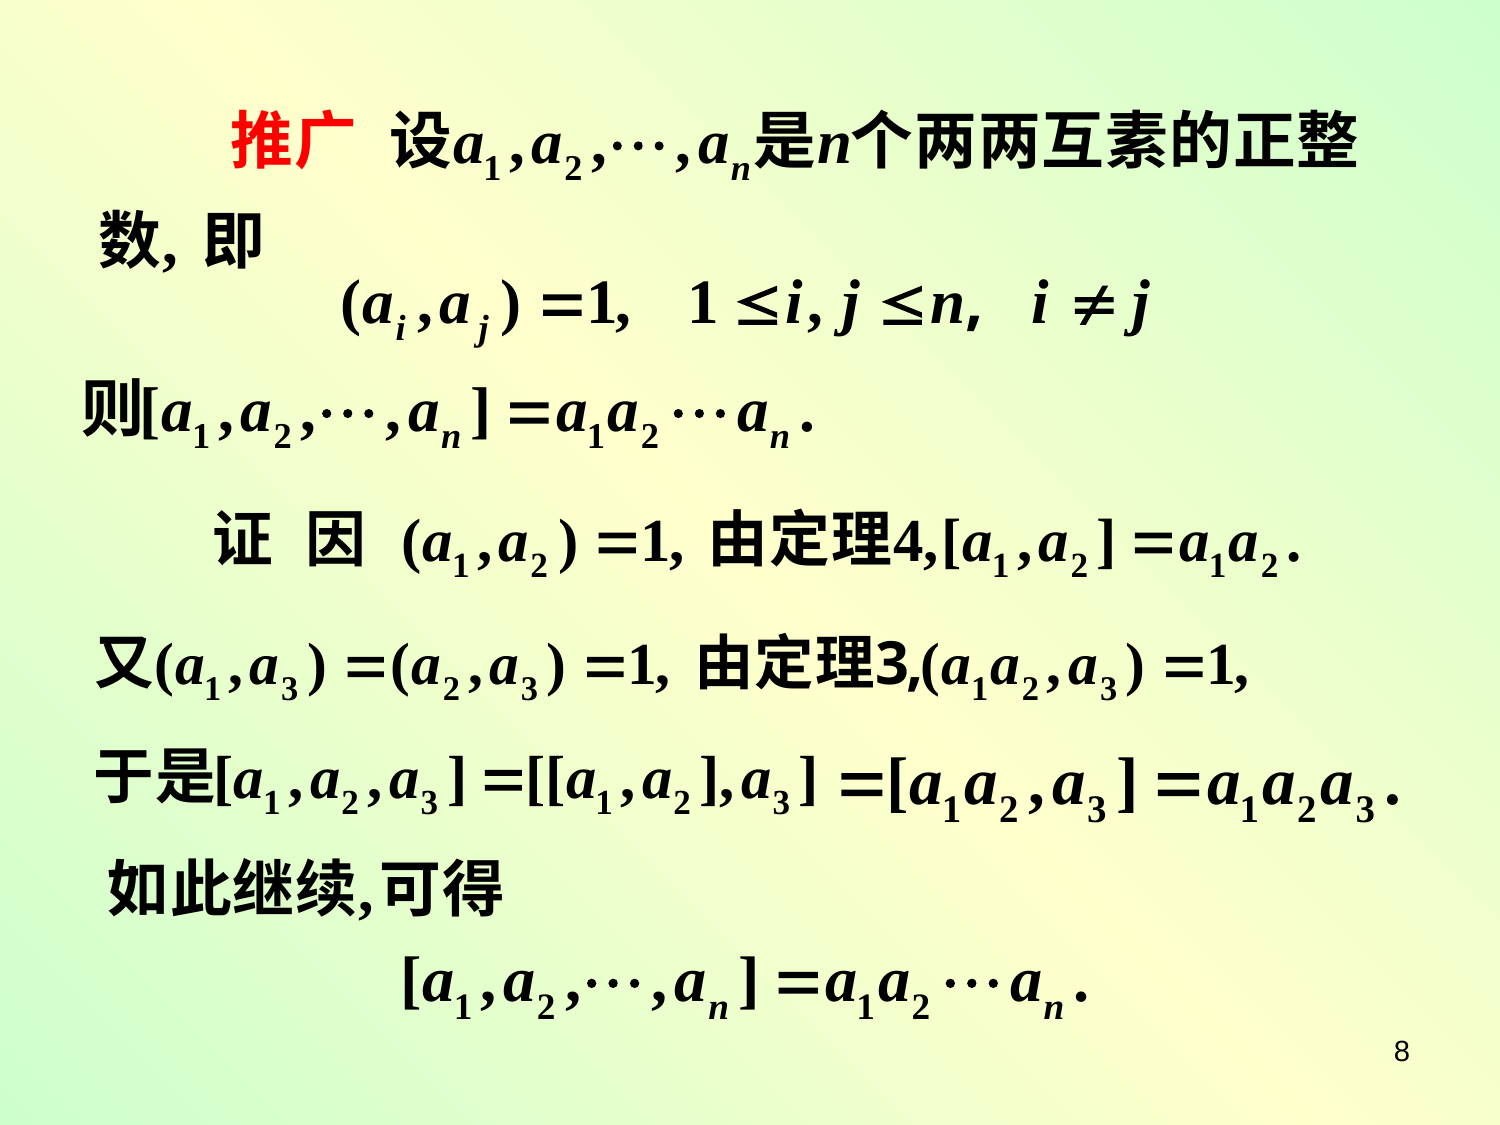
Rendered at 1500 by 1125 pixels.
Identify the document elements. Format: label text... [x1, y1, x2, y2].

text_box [187, 499, 1313, 592]
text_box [99, 849, 538, 938]
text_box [824, 737, 1413, 839]
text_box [74, 99, 1372, 463]
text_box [374, 937, 1100, 1035]
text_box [87, 737, 824, 829]
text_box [87, 624, 1288, 715]
slide_number 8 [1074, 1024, 1425, 1103]
